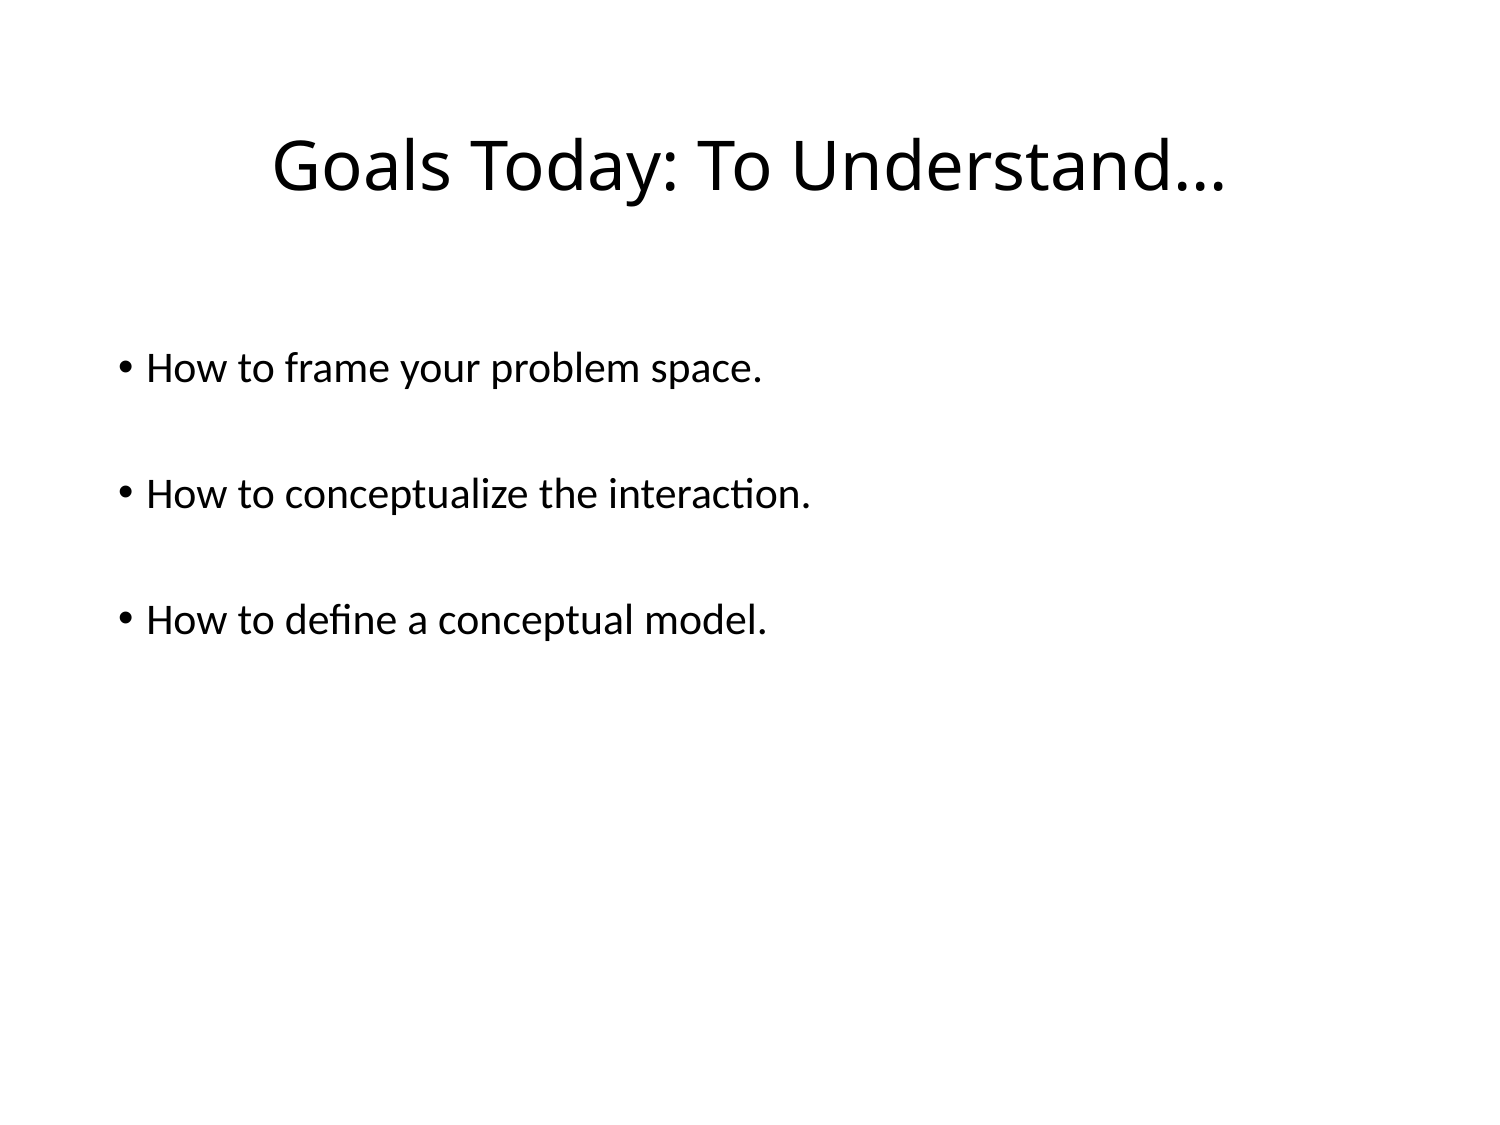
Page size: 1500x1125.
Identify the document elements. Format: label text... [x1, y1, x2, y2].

title Goals Today: To Understand… [103, 59, 1397, 278]
list How to frame your problem space. How to conceptualize the interaction. How to define a conceptual model. [103, 337, 1397, 1014]
